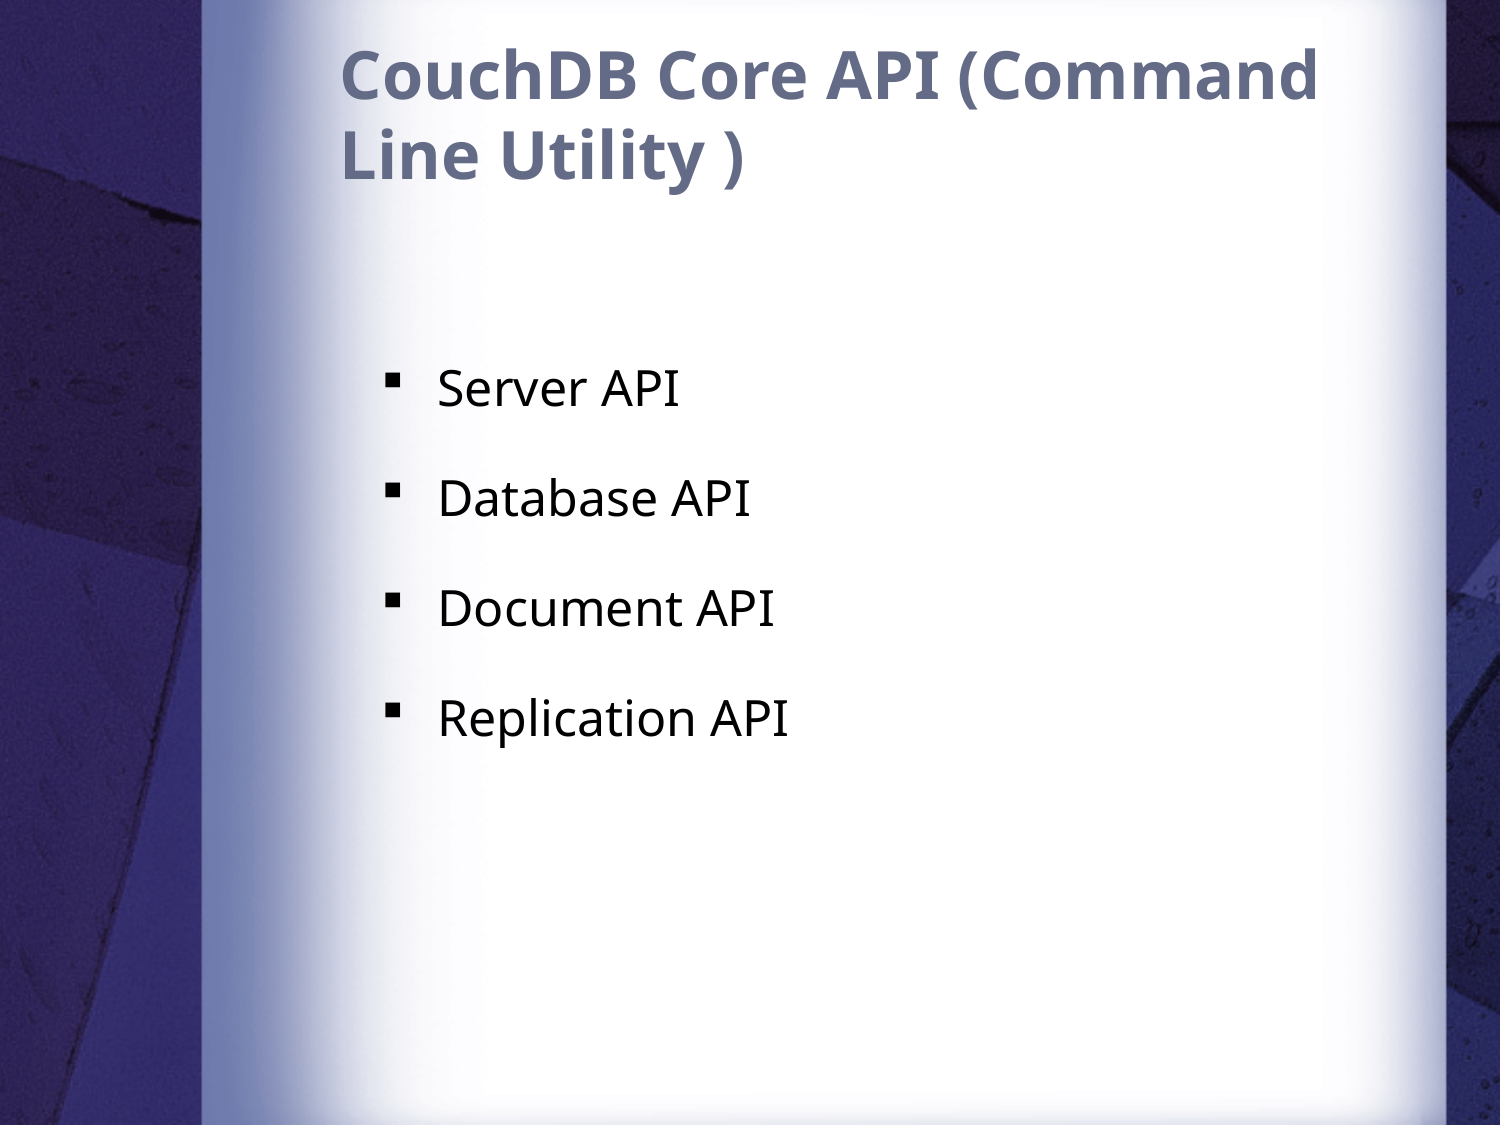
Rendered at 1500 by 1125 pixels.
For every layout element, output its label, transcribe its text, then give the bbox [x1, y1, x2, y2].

picture [0, 0, 1500, 1125]
title CouchDB Core API (Command Line Utility ) [324, 37, 1400, 200]
list Server API Database API Document API Replication API [366, 348, 1359, 1071]
